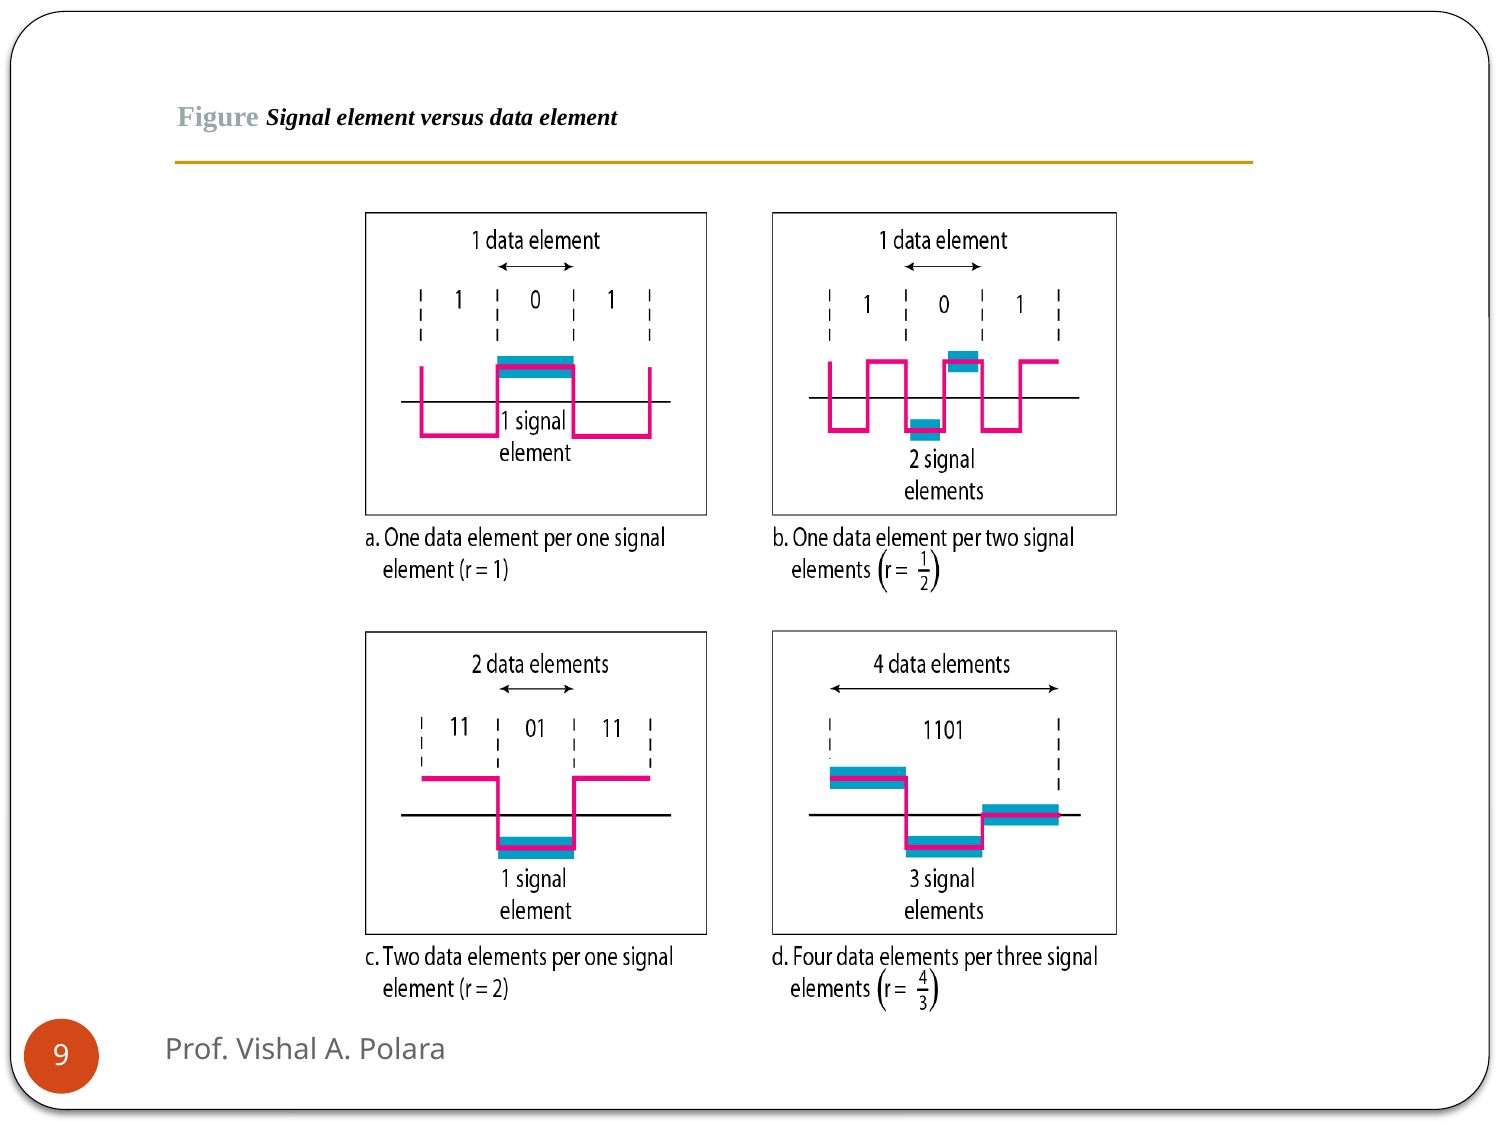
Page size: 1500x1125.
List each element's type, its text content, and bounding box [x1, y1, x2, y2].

footer Prof. Vishal A. Polara [150, 1012, 800, 1088]
picture [365, 212, 1117, 1015]
text_box Figure Signal element versus data element [162, 62, 1032, 140]
slide_number 9 [23, 1018, 99, 1094]
